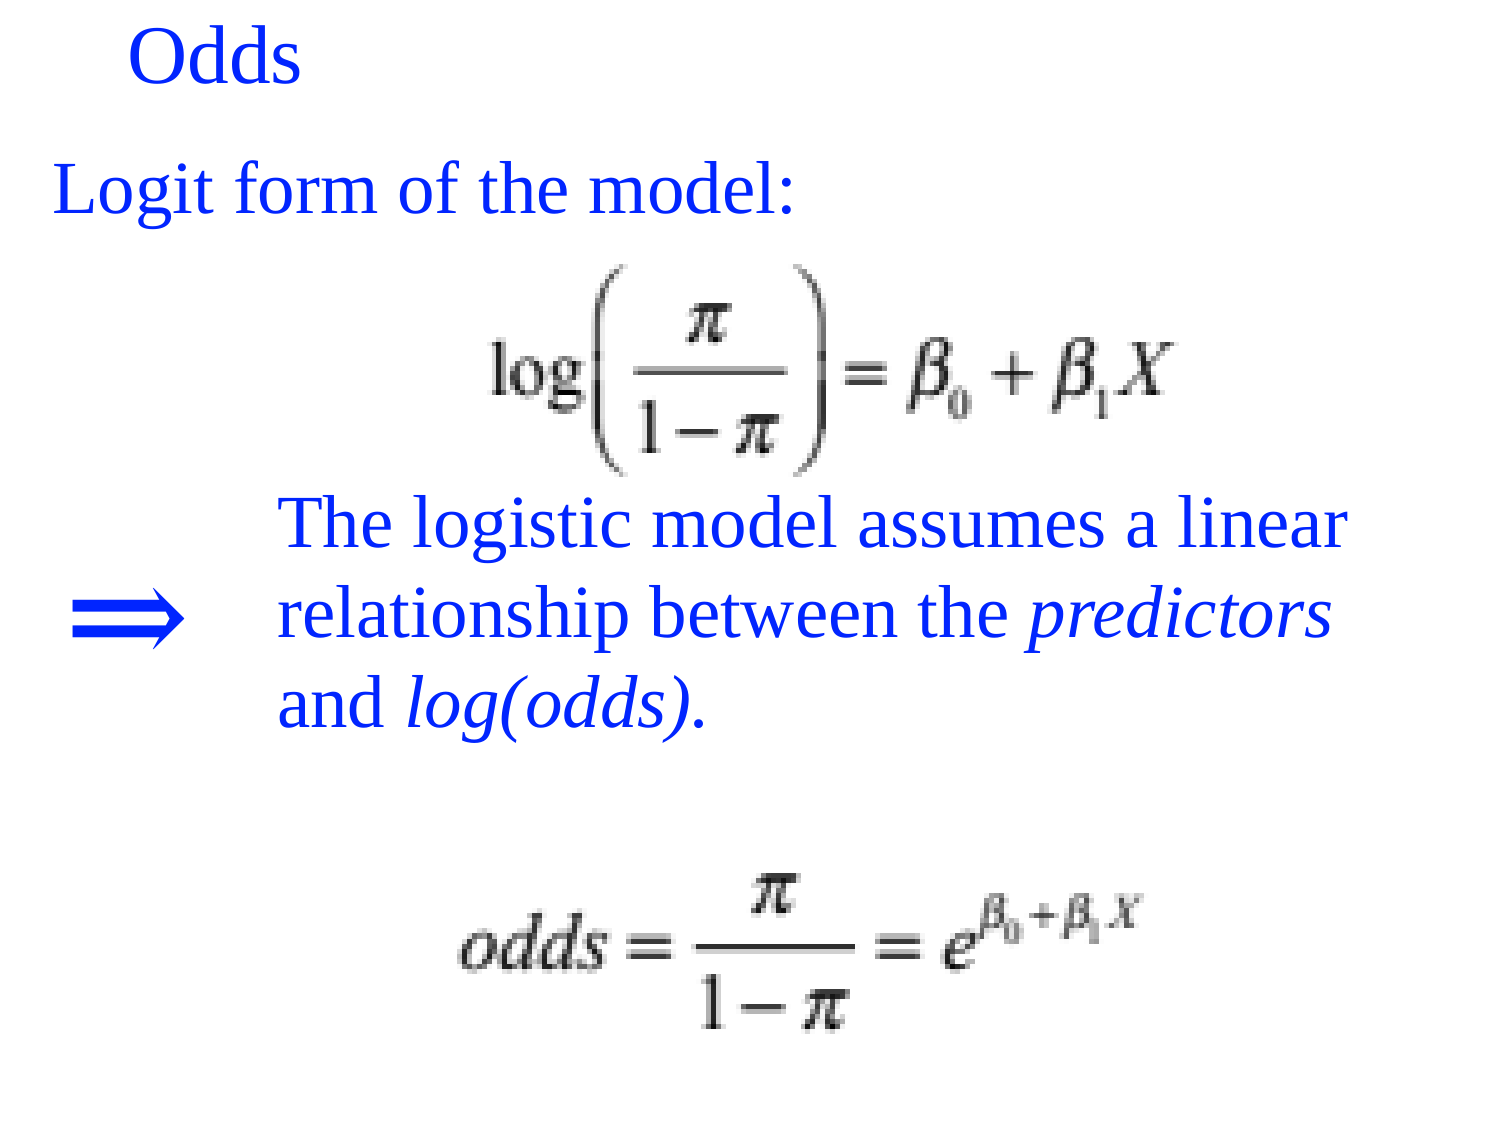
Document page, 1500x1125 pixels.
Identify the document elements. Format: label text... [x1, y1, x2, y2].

text_box ⇒ [50, 509, 300, 705]
title Odds [112, 0, 1388, 113]
text_box The logistic model assumes a linear relationship between the predictors and log(odds). [262, 464, 1425, 750]
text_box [478, 250, 1185, 488]
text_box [448, 828, 1149, 1045]
text_box Logit form of the model: [37, 130, 963, 236]
